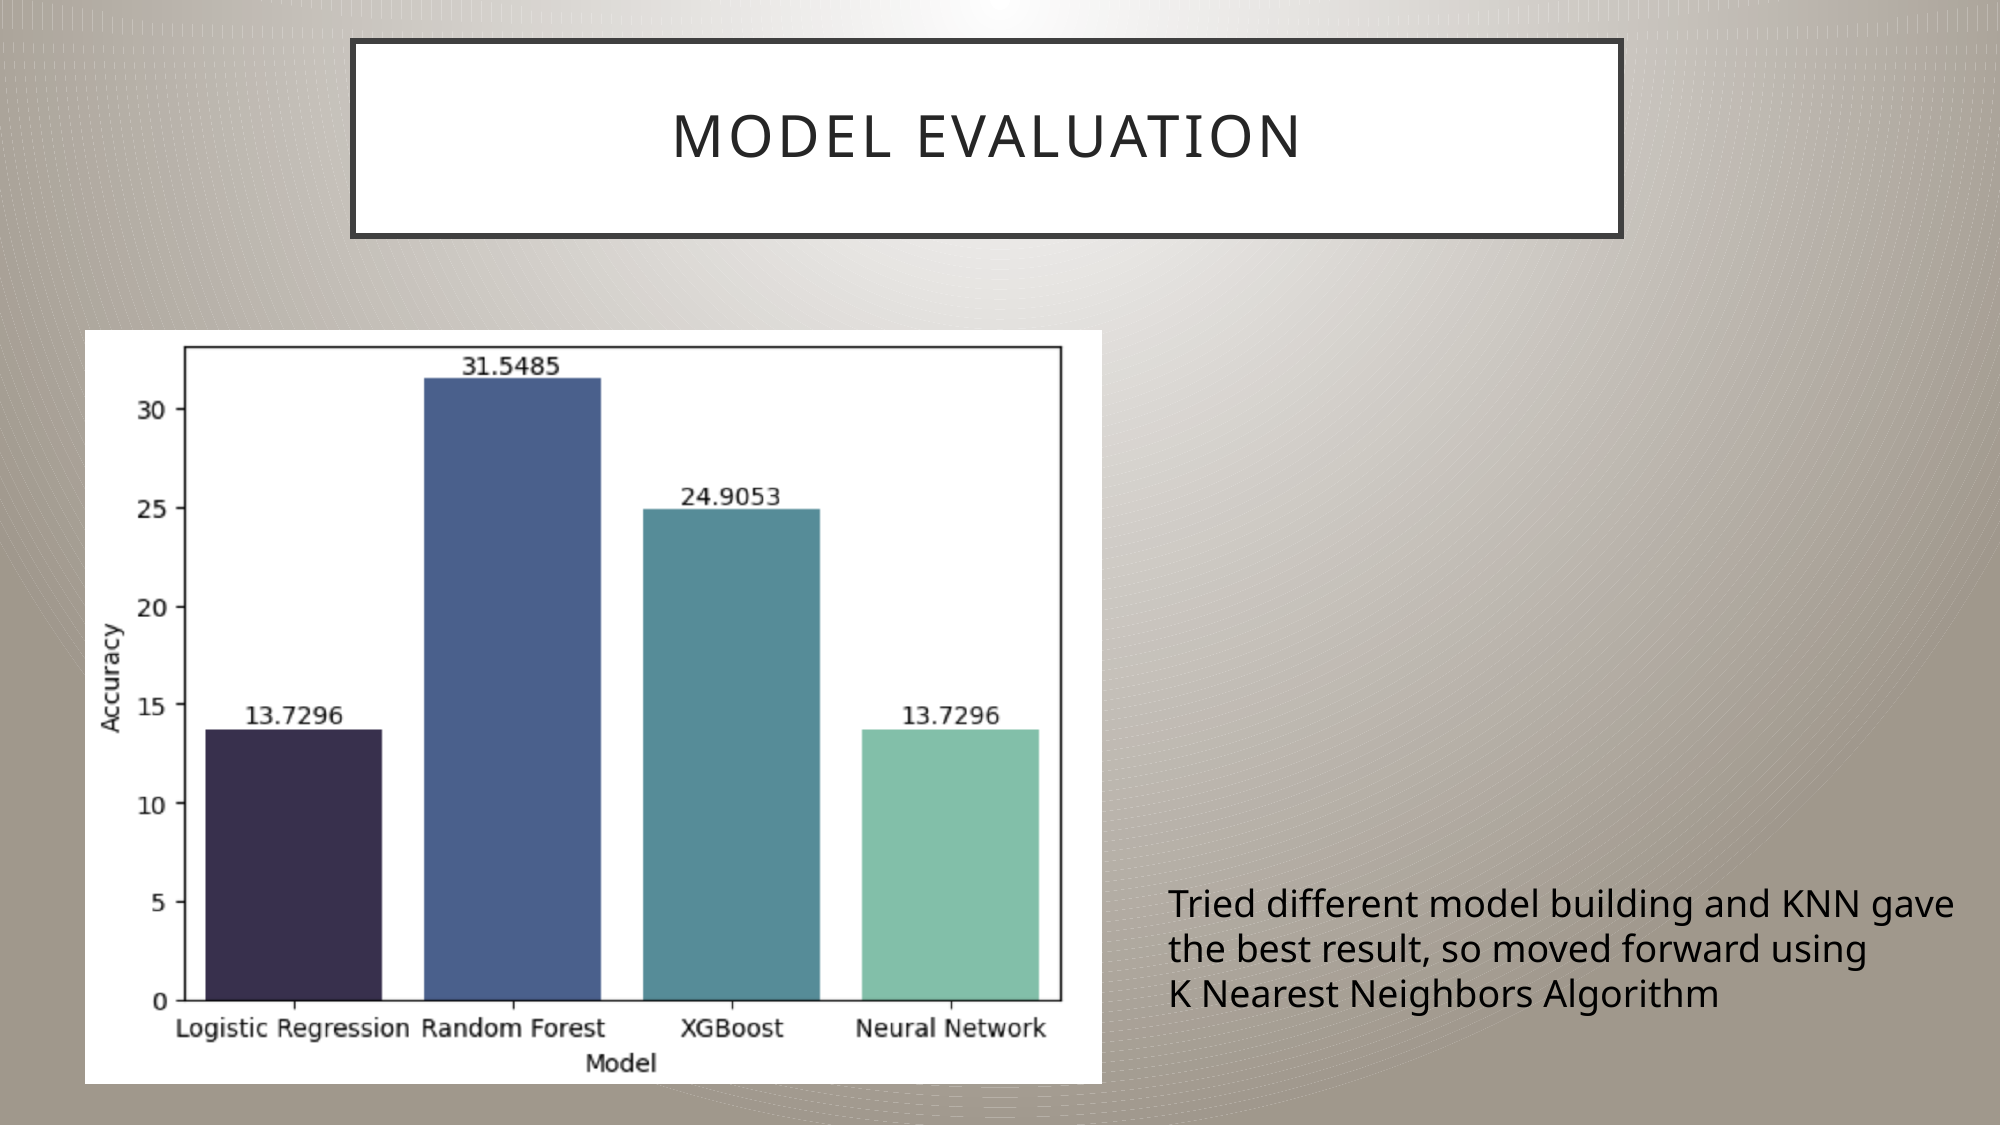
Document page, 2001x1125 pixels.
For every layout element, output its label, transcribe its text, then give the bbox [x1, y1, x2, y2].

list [85, 330, 1102, 1084]
text_box Tried different model building and KNN gave the best result, so moved forward using K Nearest Neighbors Algorithm [1153, 872, 1981, 1022]
title Model evaluation [350, 38, 1624, 239]
